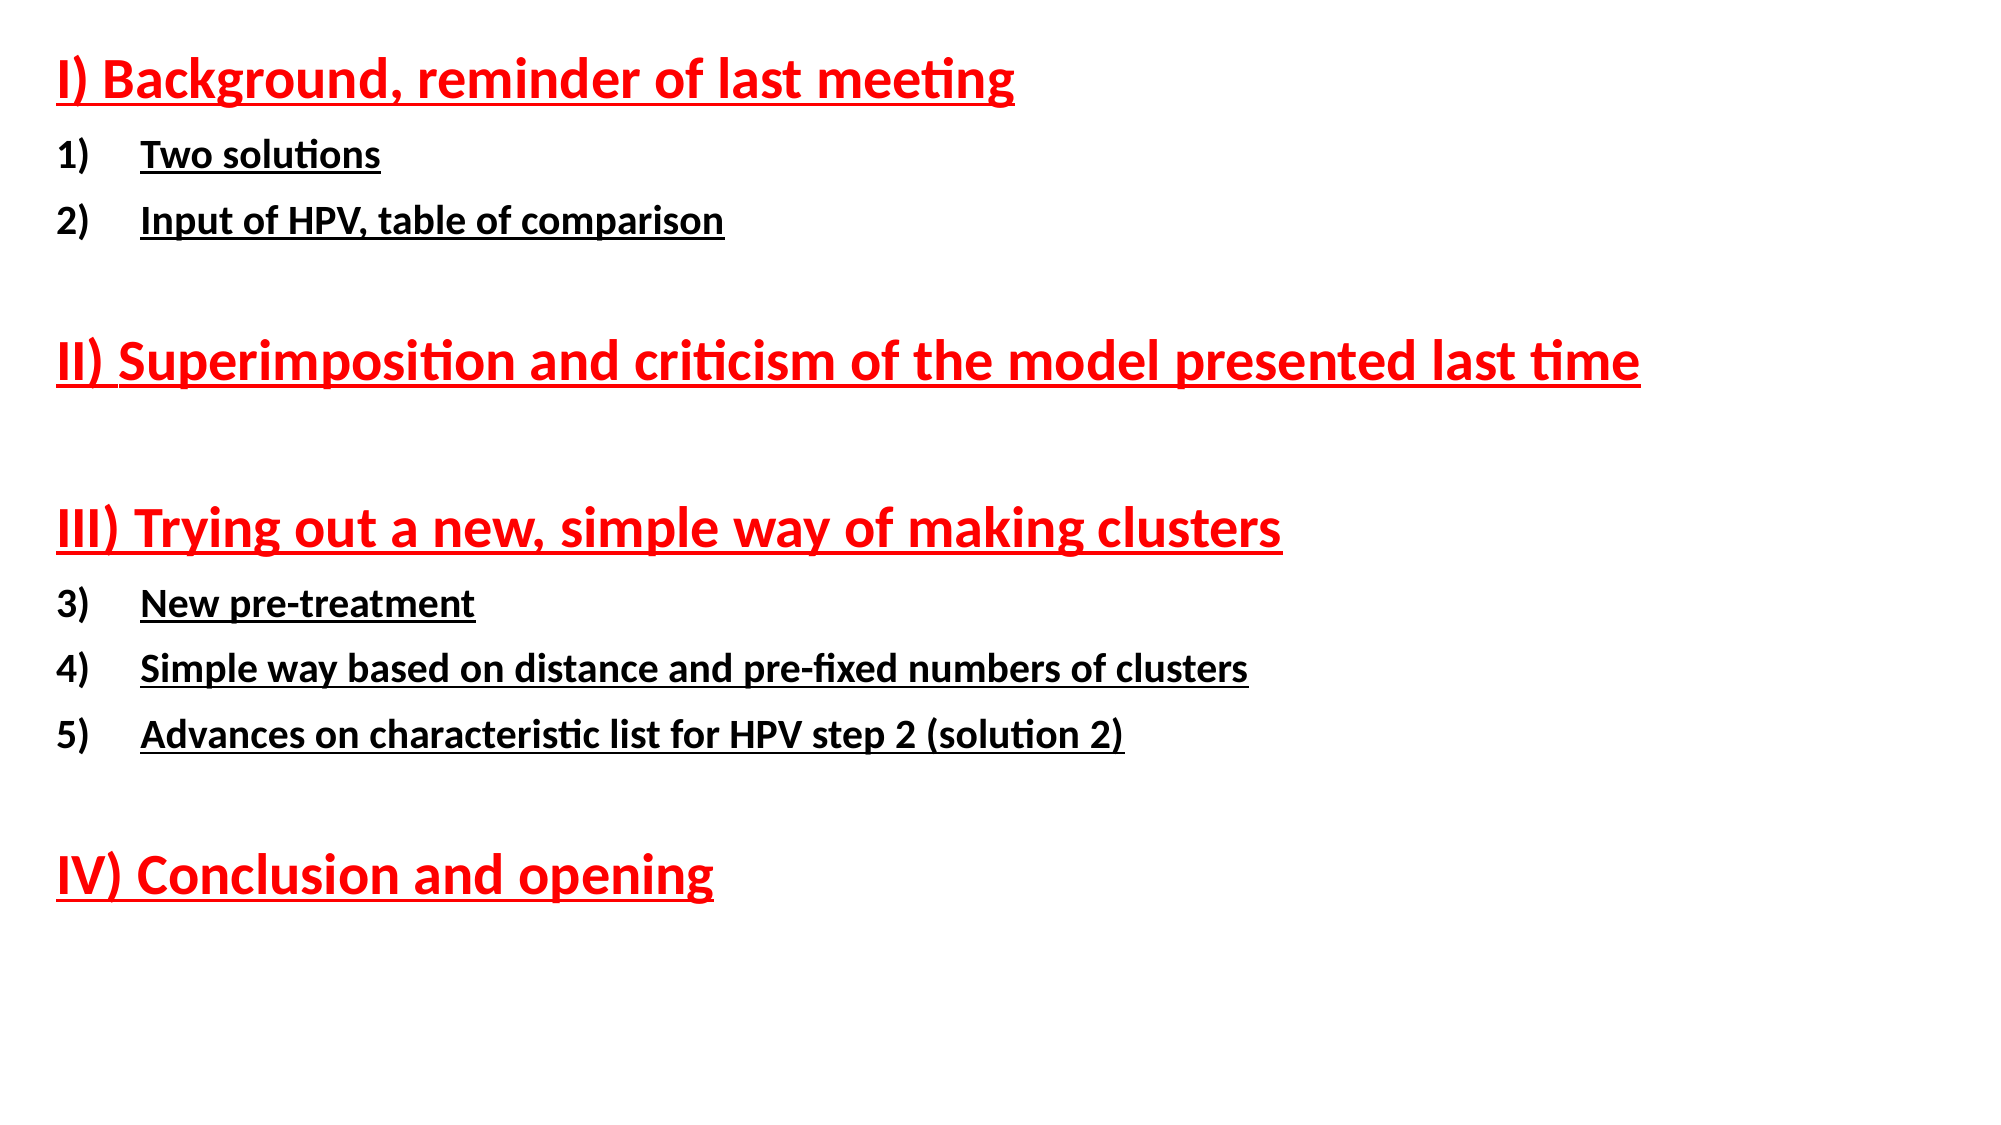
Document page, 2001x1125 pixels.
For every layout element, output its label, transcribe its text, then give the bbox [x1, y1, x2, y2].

list I) Background, reminder of last meeting Two solutions Input of HPV, table of comparison II) Superimposition and criticism of the model presented last time III) Trying out a new, simple way of making clusters New pre-treatment Simple way based on distance and pre-fixed numbers of clusters Advances on characteristic list for HPV step 2 (solution 2) IV) Conclusion and opening [41, 41, 1946, 1092]
